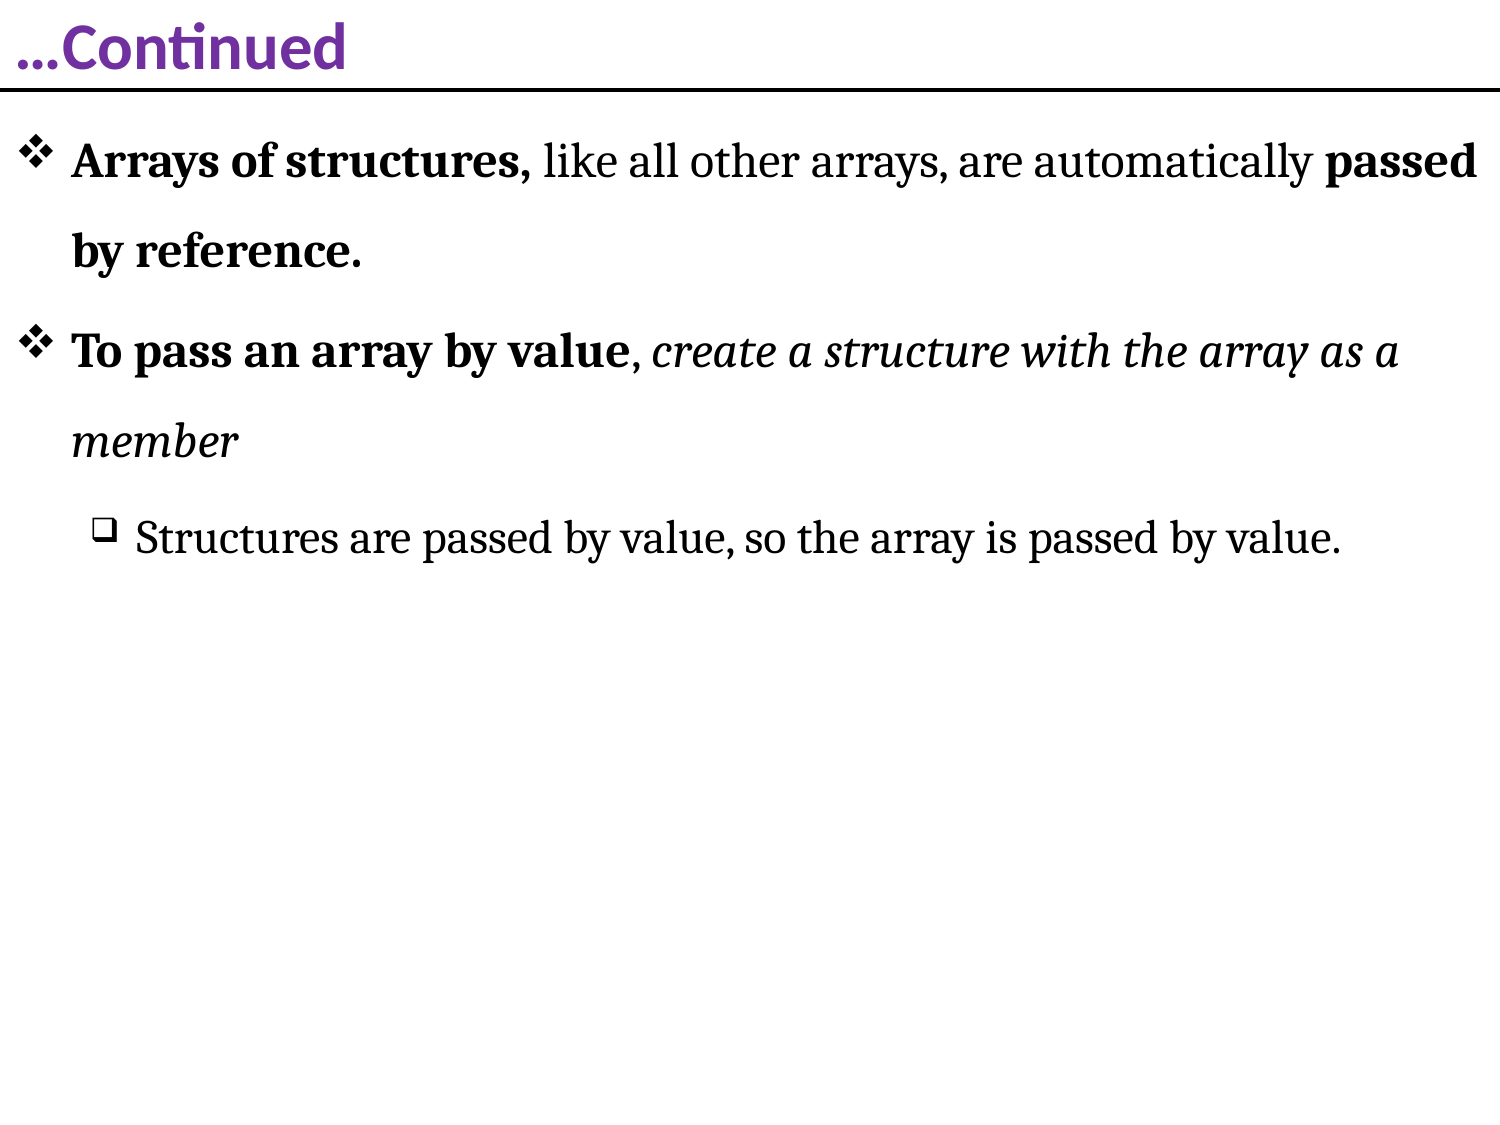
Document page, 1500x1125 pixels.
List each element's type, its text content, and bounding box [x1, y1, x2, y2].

title …Continued [0, 0, 1500, 90]
list Arrays of structures, like all other arrays, are automatically passed by reference. To pass an array by value, create a structure with the array as a member Structures are passed by value, so the array is passed by value. [0, 90, 1500, 1125]
